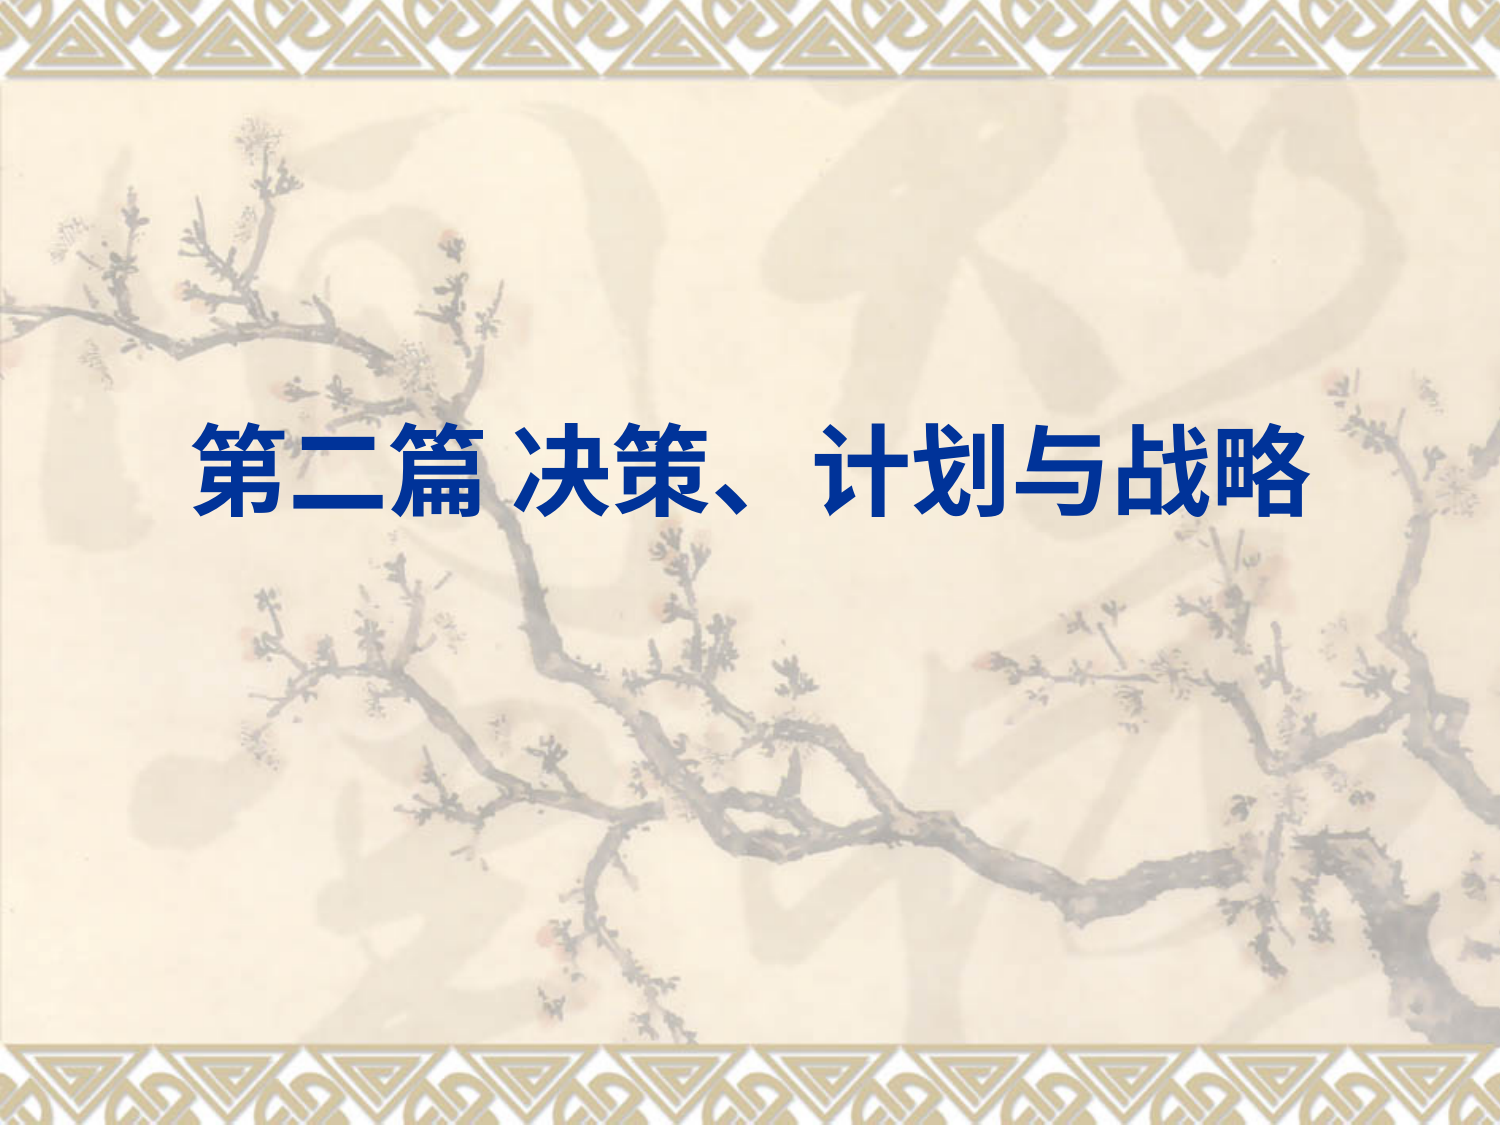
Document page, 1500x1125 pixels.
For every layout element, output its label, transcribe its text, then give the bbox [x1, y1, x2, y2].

picture [0, 0, 1500, 1125]
title 第二篇 决策、计划与战略 [112, 375, 1388, 563]
